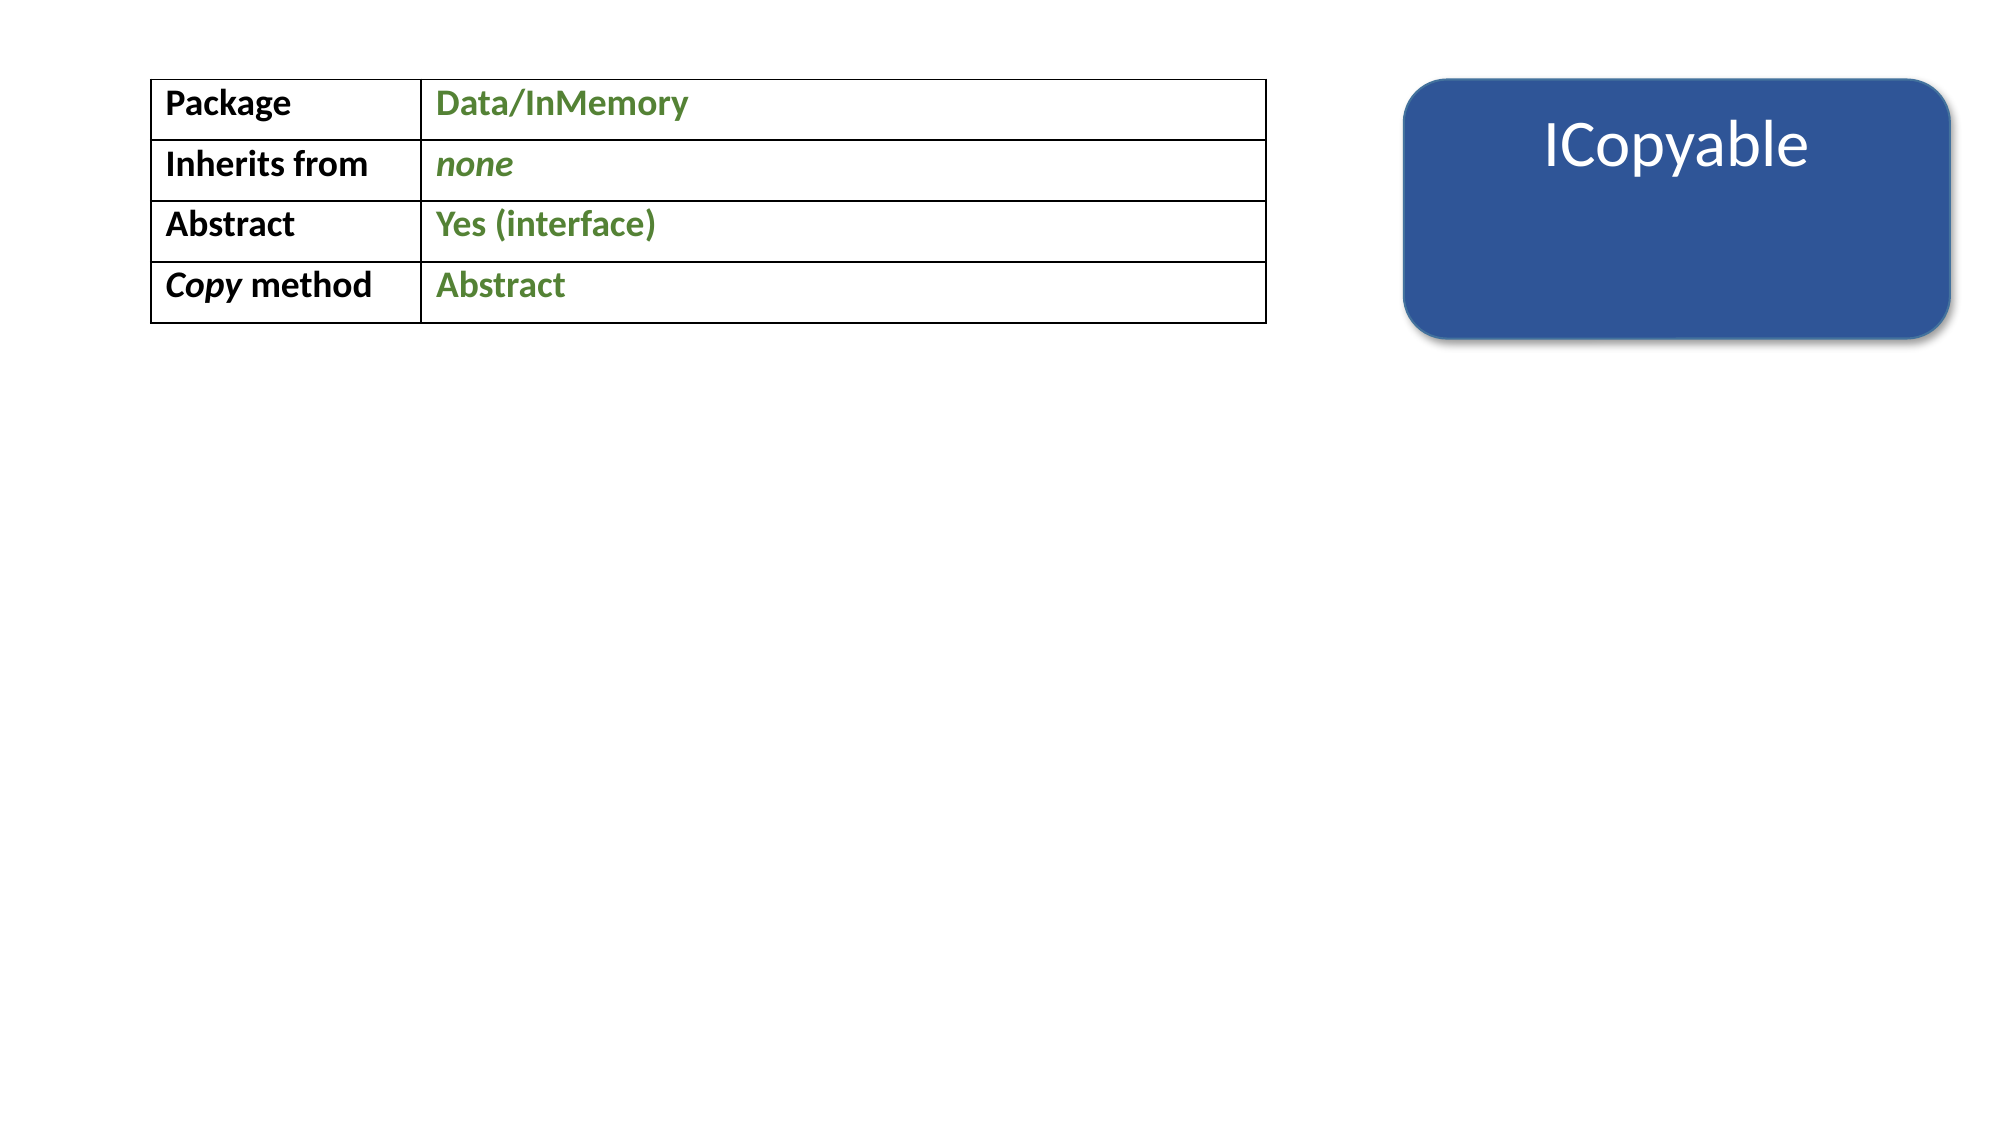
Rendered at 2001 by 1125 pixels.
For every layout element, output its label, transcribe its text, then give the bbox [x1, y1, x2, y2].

table_cell Abstract [422, 263, 1265, 322]
table_cell Yes (interface) [422, 202, 1265, 261]
table_header Package [152, 80, 420, 139]
text_box ICopyable [1402, 78, 1951, 340]
table_cell Abstract [152, 202, 420, 261]
table_cell none [422, 141, 1265, 200]
table_cell Copy method [152, 263, 420, 322]
table_cell Inherits from [152, 141, 420, 200]
table_header Data/InMemory [422, 80, 1265, 139]
